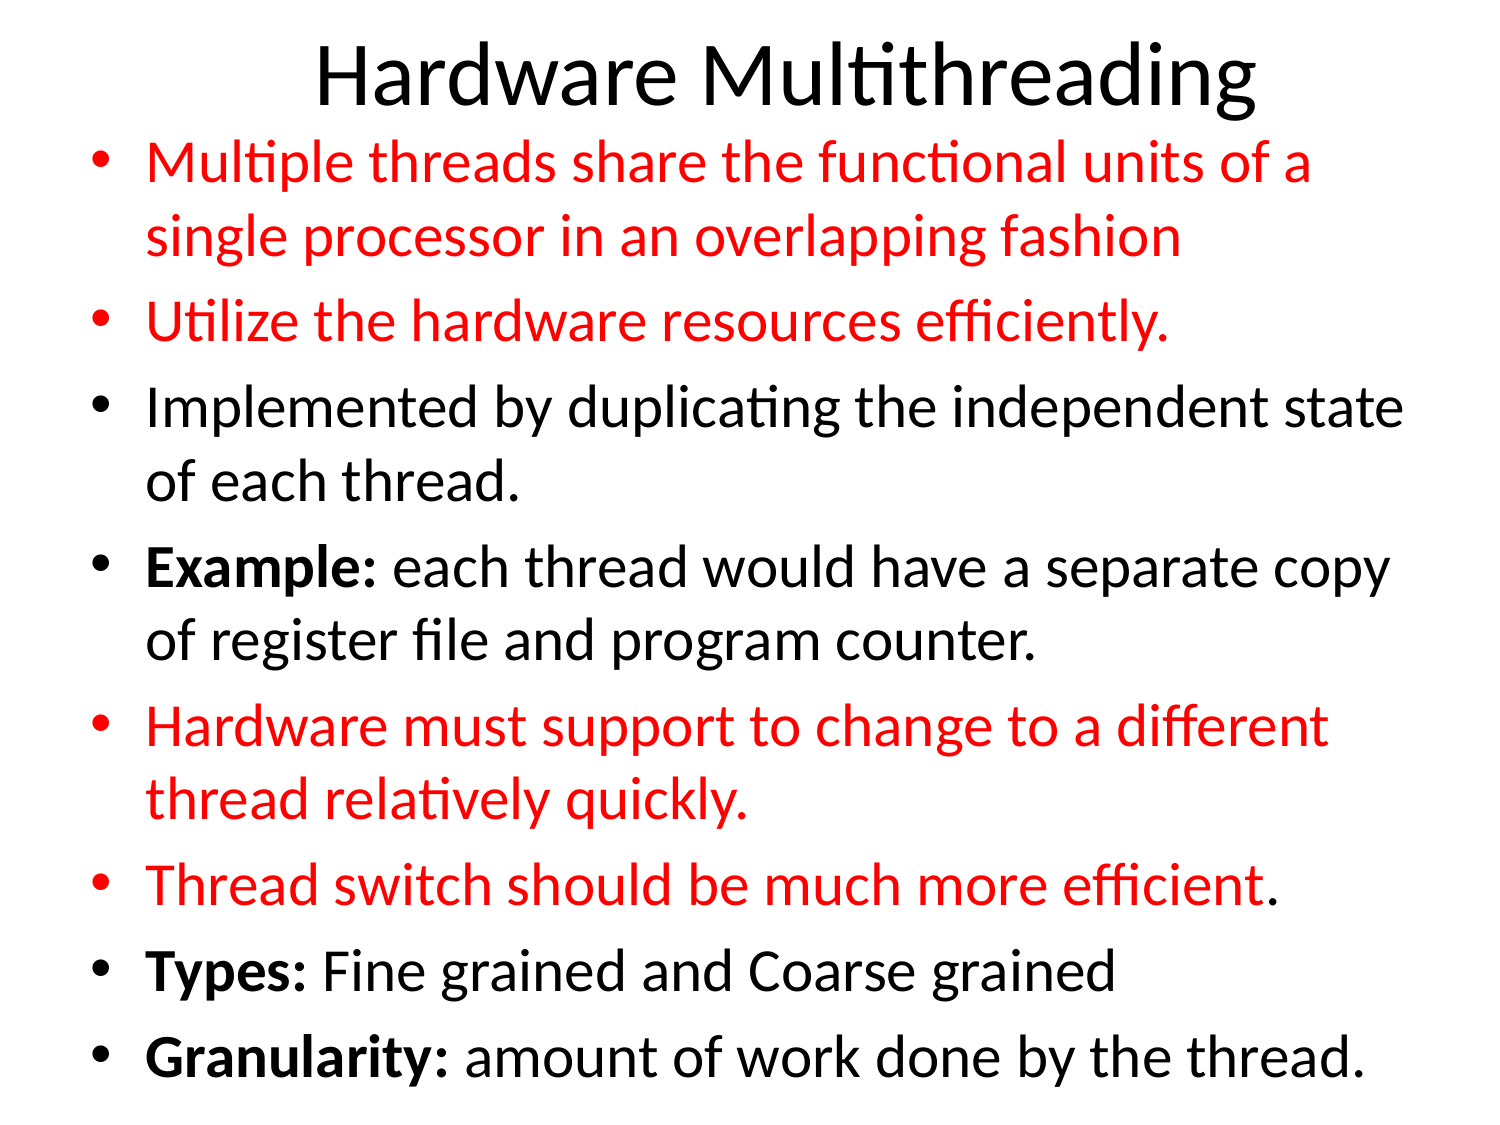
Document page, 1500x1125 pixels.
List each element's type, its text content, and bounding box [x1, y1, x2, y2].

title Hardware Multithreading [112, 0, 1463, 138]
list Multiple threads share the functional units of a single processor in an overlapping fashion Utilize the hardware resources efficiently. Implemented by duplicating the independent state of each thread. Example: each thread would have a separate copy of register file and program counter. Hardware must support to change to a different thread relatively quickly. Thread switch should be much more efficient. Types: Fine grained and Coarse grained Granularity: amount of work done by the thread. [75, 113, 1425, 1106]
